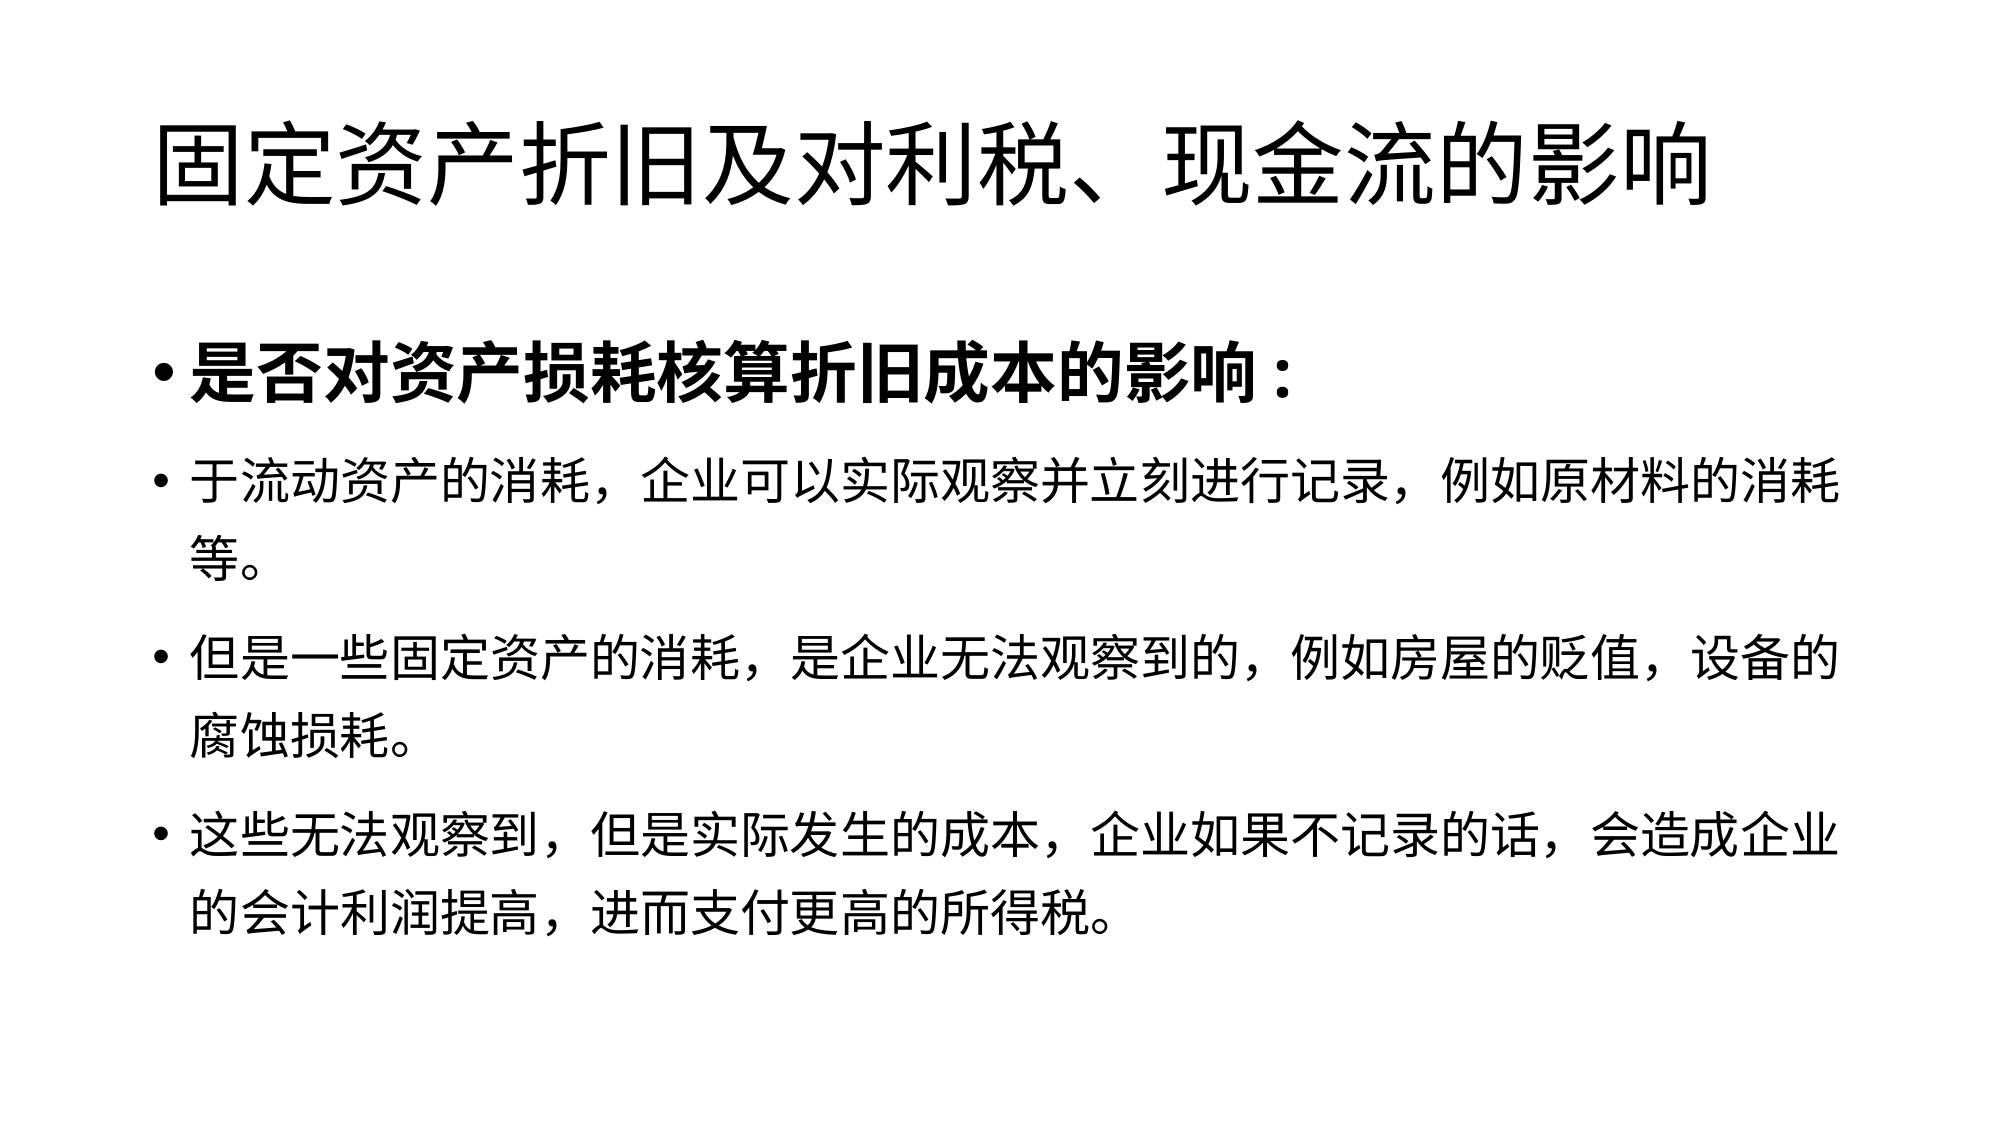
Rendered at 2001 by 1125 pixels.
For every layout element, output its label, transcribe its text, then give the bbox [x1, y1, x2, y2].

title 固定资产折旧及对利税、现金流的影响 [137, 59, 1863, 278]
list 是否对资产损耗核算折旧成本的影响: 于流动资产的消耗，企业可以实际观察并立刻进行记录，例如原材料的消耗等。 但是一些固定资产的消耗，是企业无法观察到的，例如房屋的贬值，设备的腐蚀损耗。 这些无法观察到，但是实际发生的成本，企业如果不记录的话，会造成企业的会计利润提高，进而支付更高的所得税。 [137, 299, 1863, 1014]
